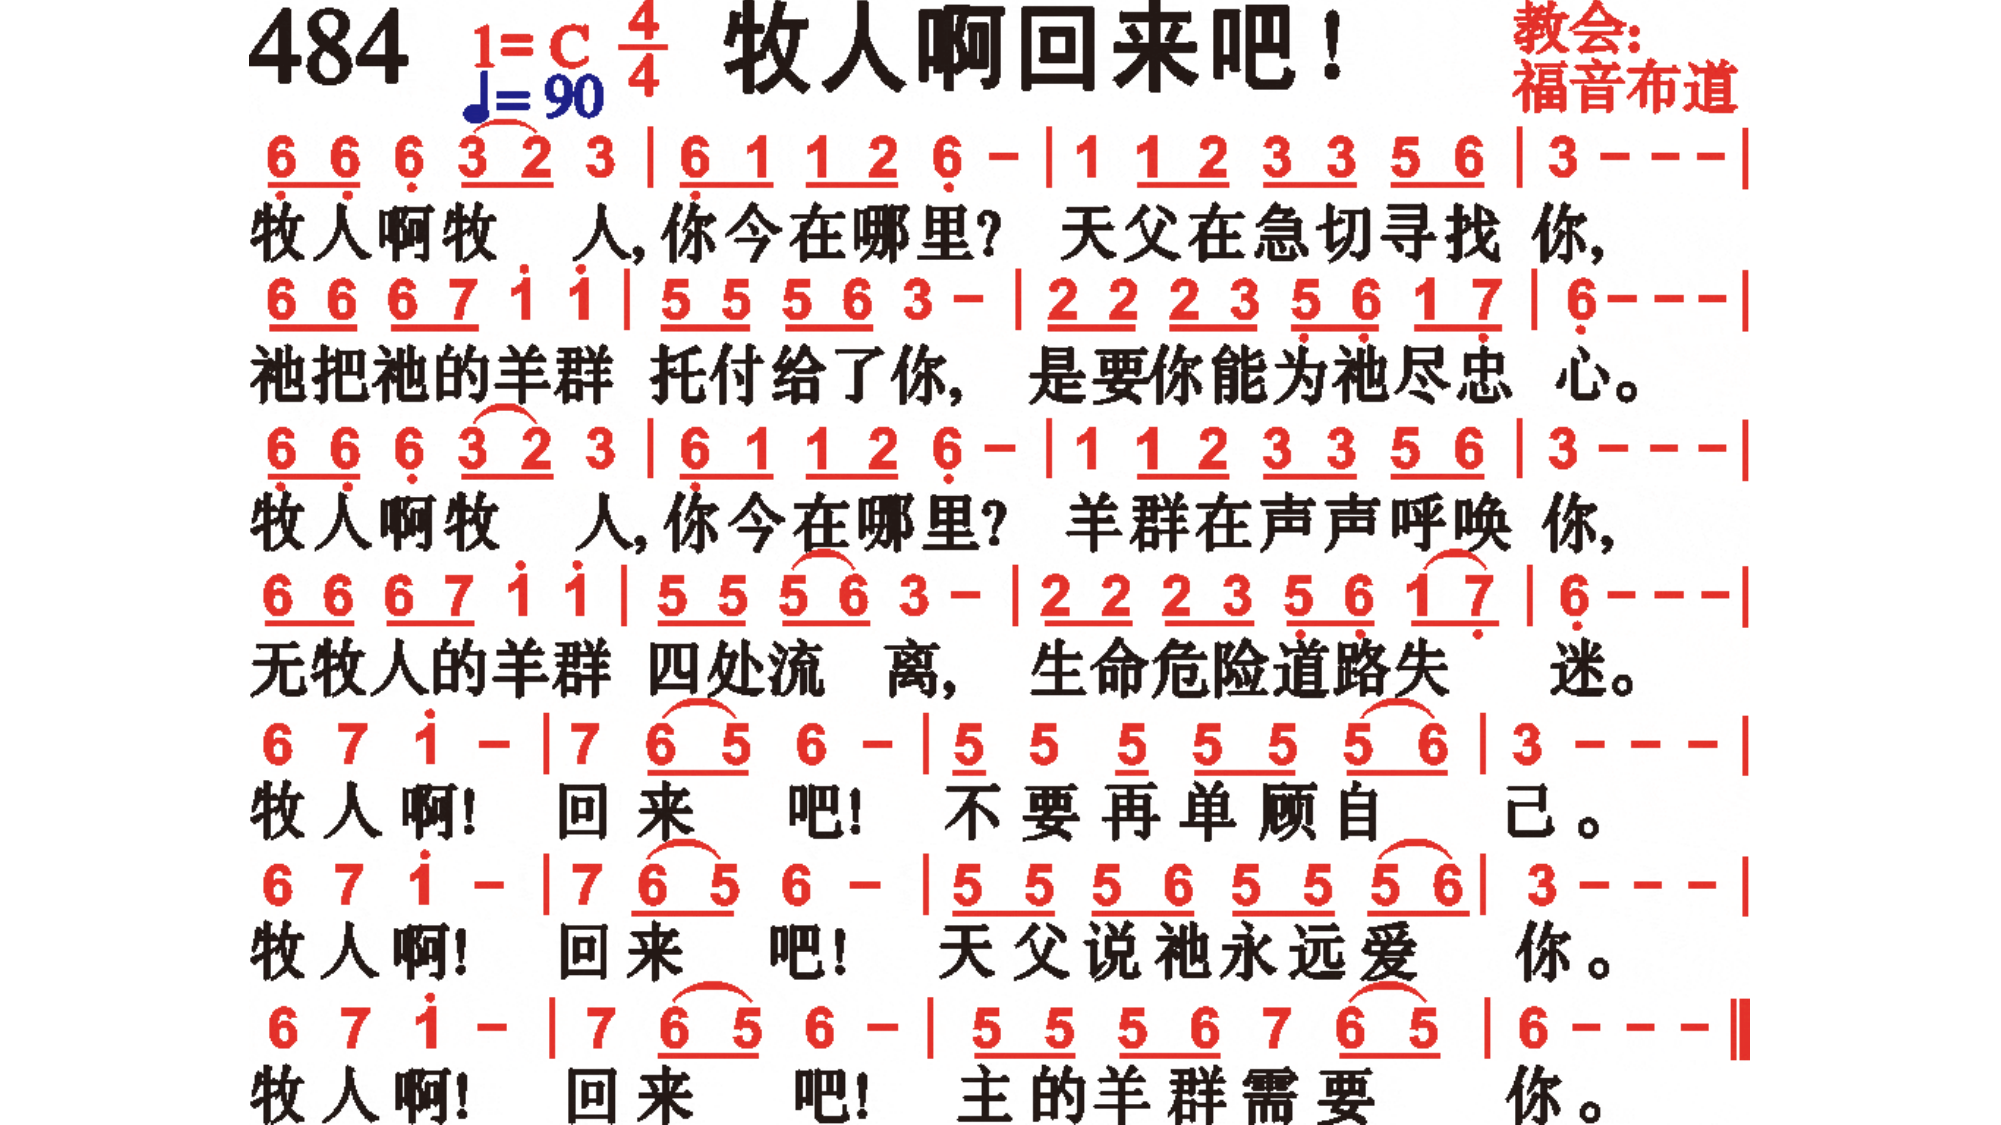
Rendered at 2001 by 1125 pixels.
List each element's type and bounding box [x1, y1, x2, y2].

picture [249, 0, 1750, 1125]
